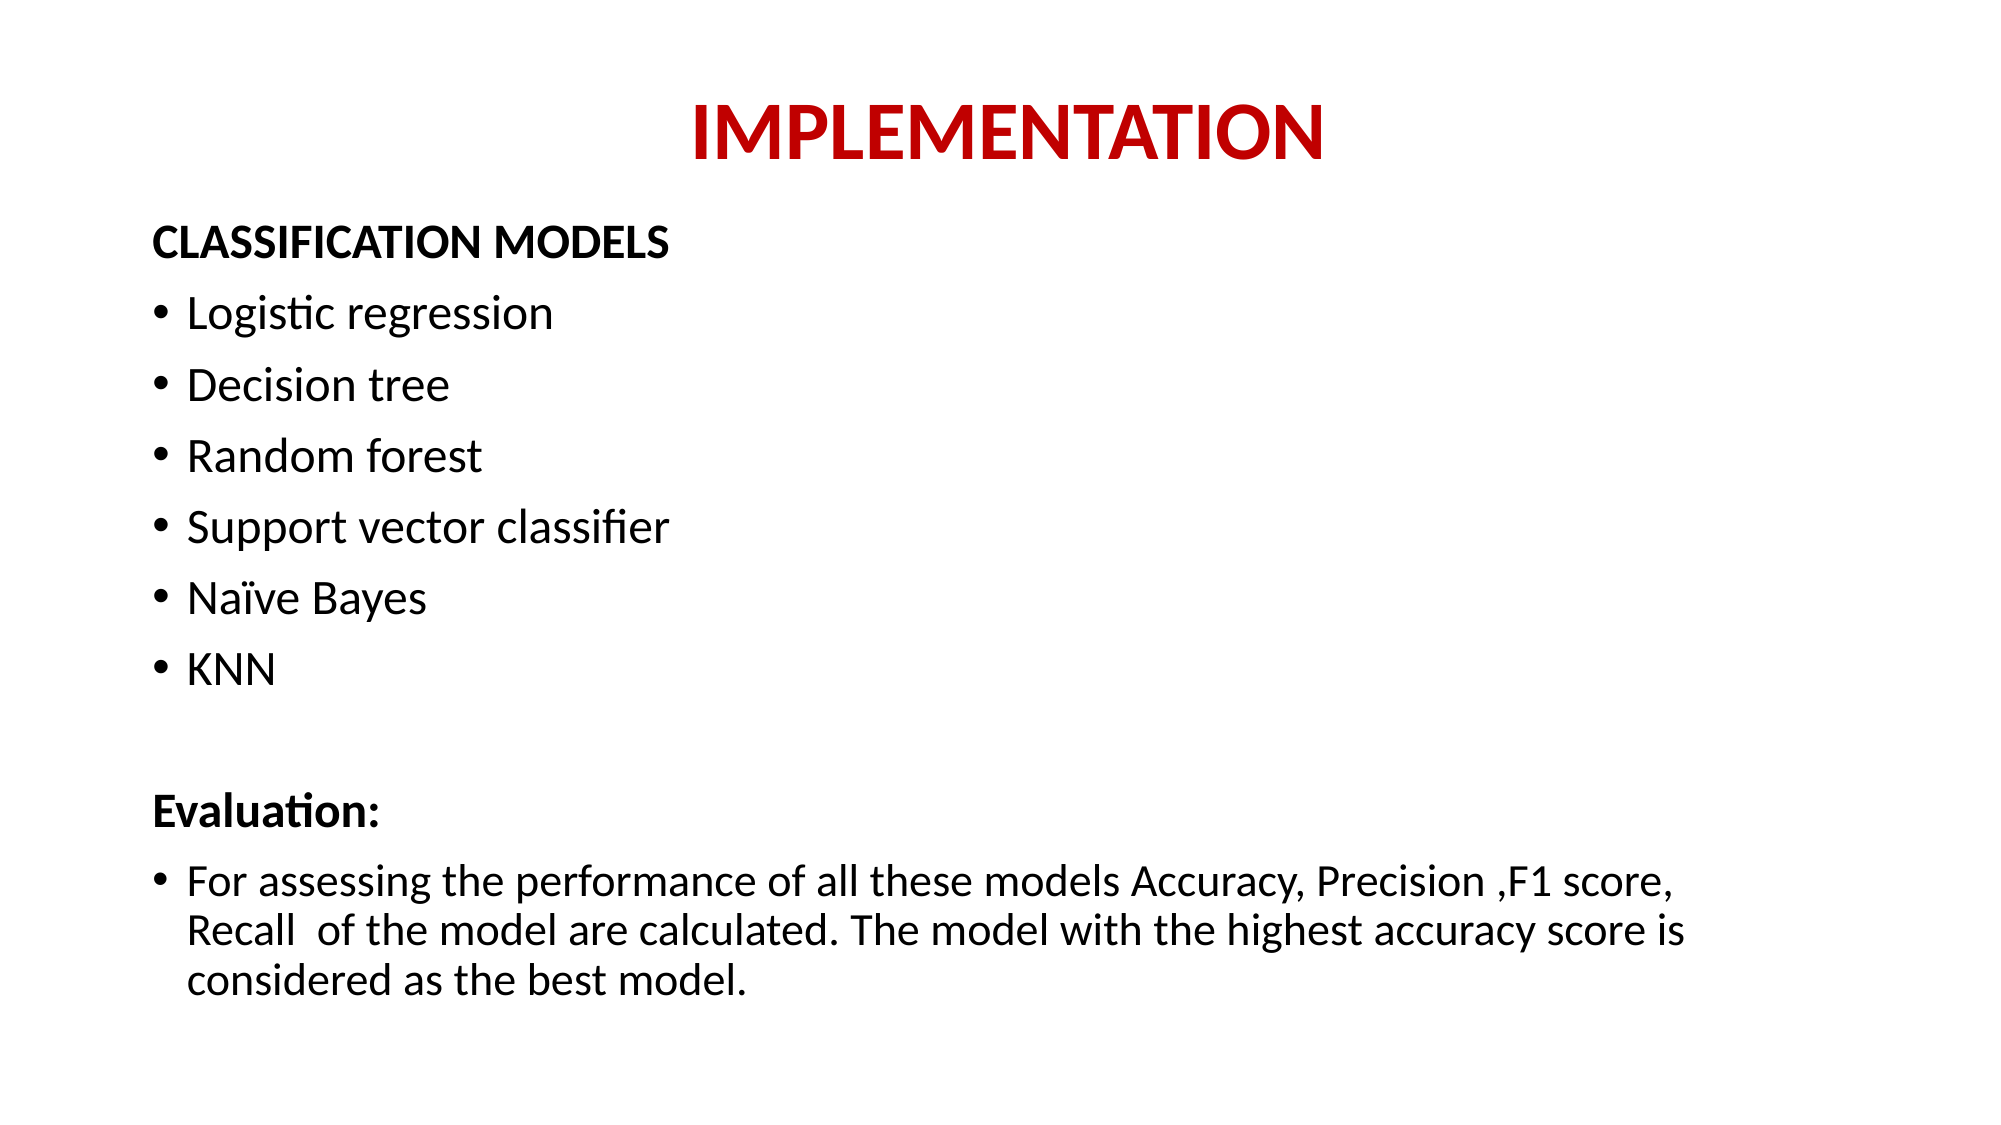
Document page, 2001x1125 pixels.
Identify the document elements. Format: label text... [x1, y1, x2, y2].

list CLASSIFICATION MODELS Logistic regression Decision tree Random forest Support vector classifier Naïve Bayes KNN Evaluation: For assessing the performance of all these models Accuracy, Precision ,F1 score, Recall of the model are calculated. The model with the highest accuracy score is considered as the best model. [137, 208, 1793, 1014]
text_box IMPLEMENTATION [676, 68, 1343, 184]
